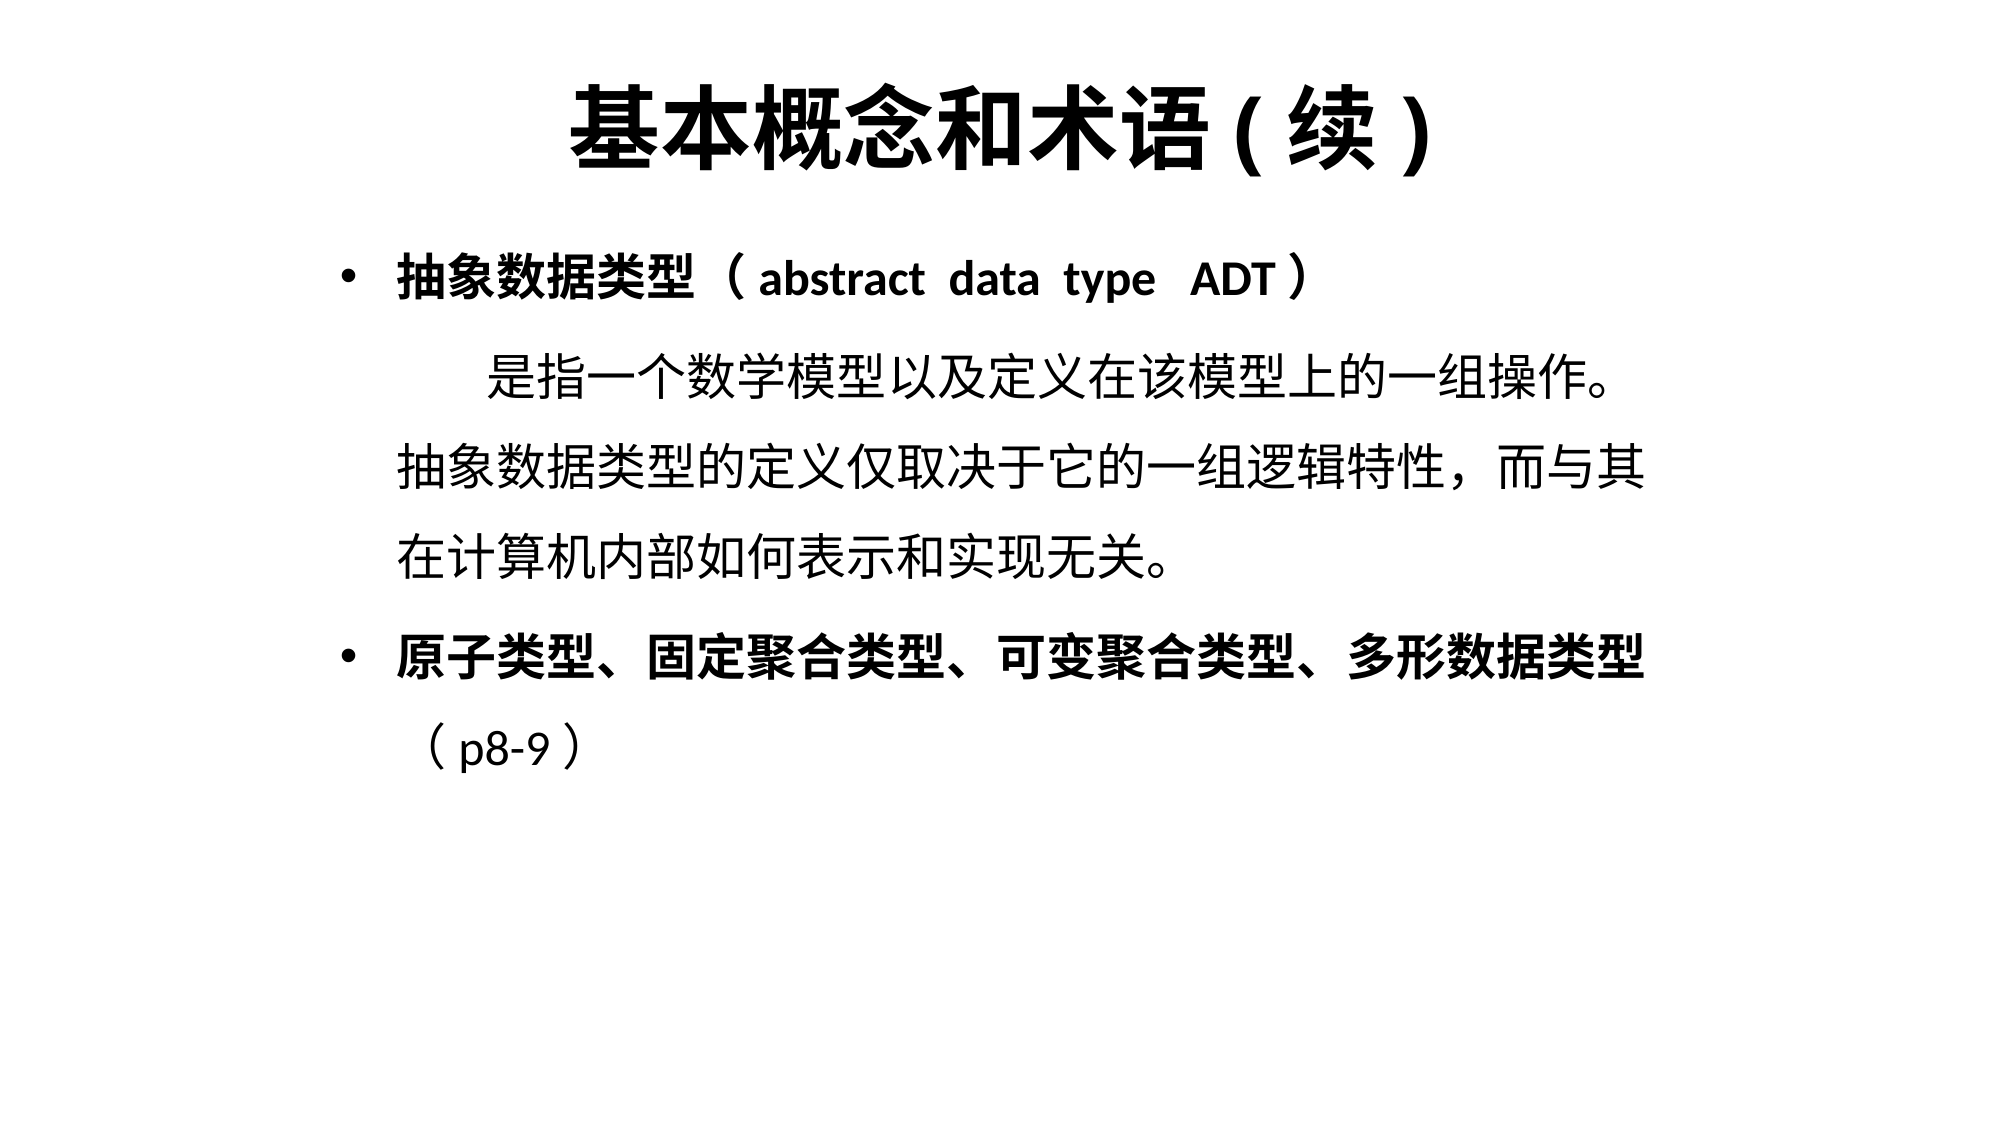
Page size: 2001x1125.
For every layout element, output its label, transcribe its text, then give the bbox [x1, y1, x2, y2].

title 基本概念和术语(续) [324, 32, 1675, 208]
list 抽象数据类型（abstract data type ADT） 是指一个数学模型以及定义在该模型上的一组操作。抽象数据类型的定义仅取决于它的一组逻辑特性，而与其在计算机内部如何表示和实现无关。 原子类型、固定聚合类型、可变聚合类型、多形数据类型（p8-9） [324, 208, 1675, 1059]
